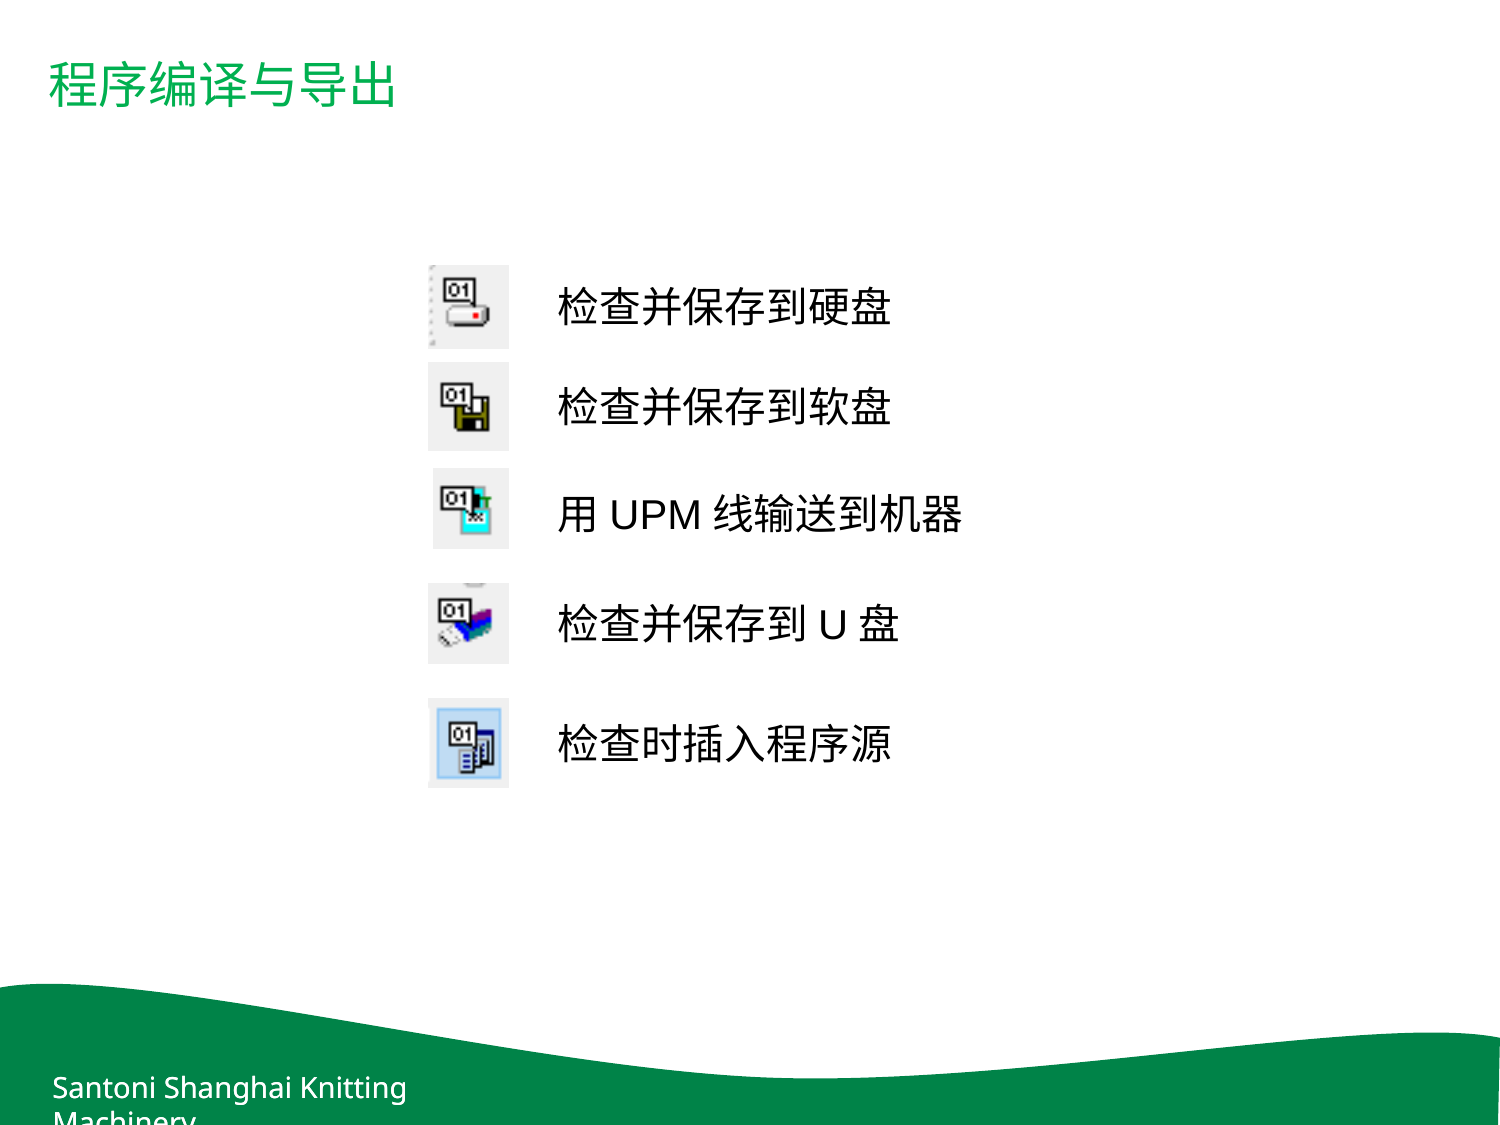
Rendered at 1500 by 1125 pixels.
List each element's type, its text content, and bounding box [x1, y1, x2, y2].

text_box 程序编译与导出 [33, 46, 905, 122]
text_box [428, 265, 1268, 788]
